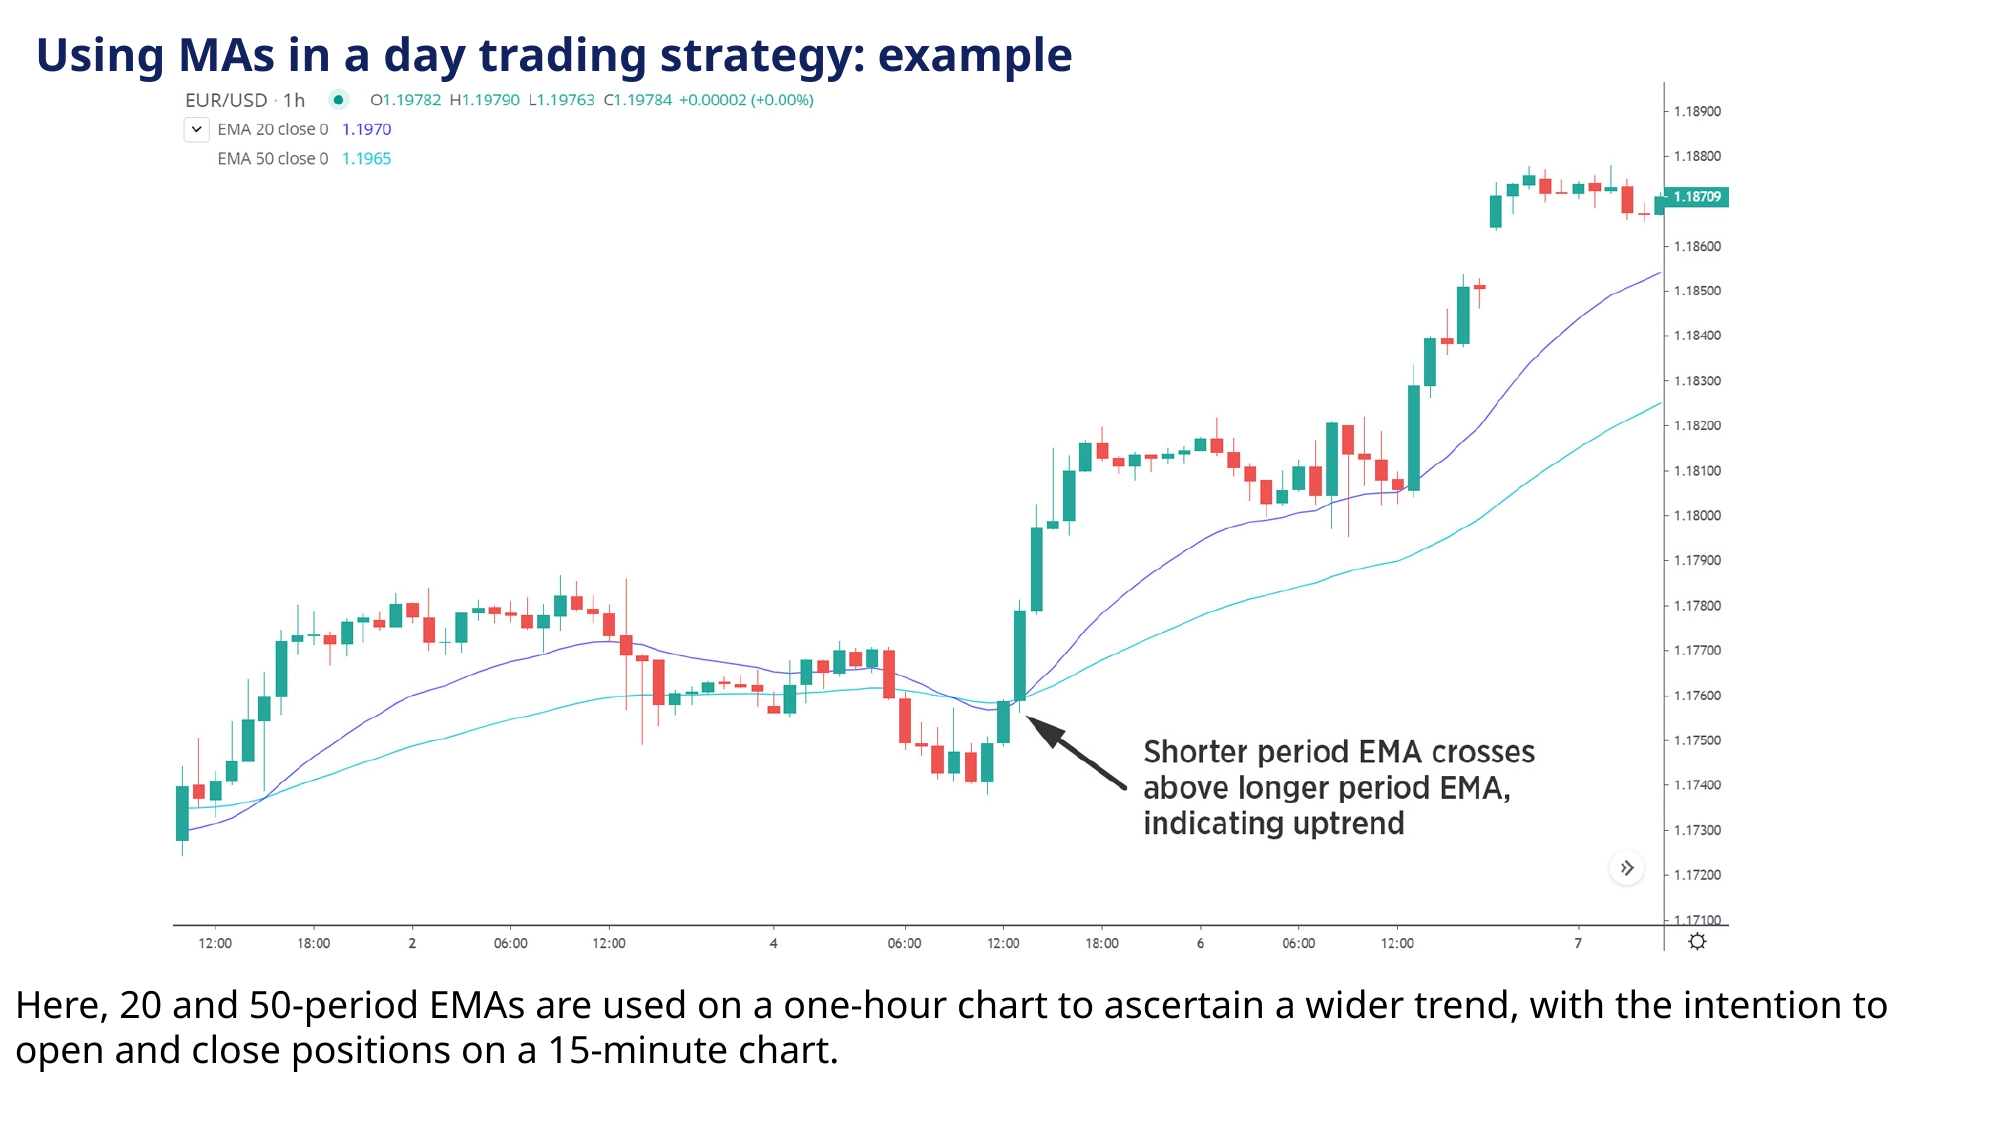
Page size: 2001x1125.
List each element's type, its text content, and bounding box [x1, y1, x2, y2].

text_box Here, 20 and 50-period EMAs are used on a one-hour chart to ascertain a wider trend, with the intention to open and close positions on a 15-minute chart. [0, 973, 2000, 1079]
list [173, 82, 1729, 951]
title Using MAs in a day trading strategy: example [19, 24, 2000, 145]
